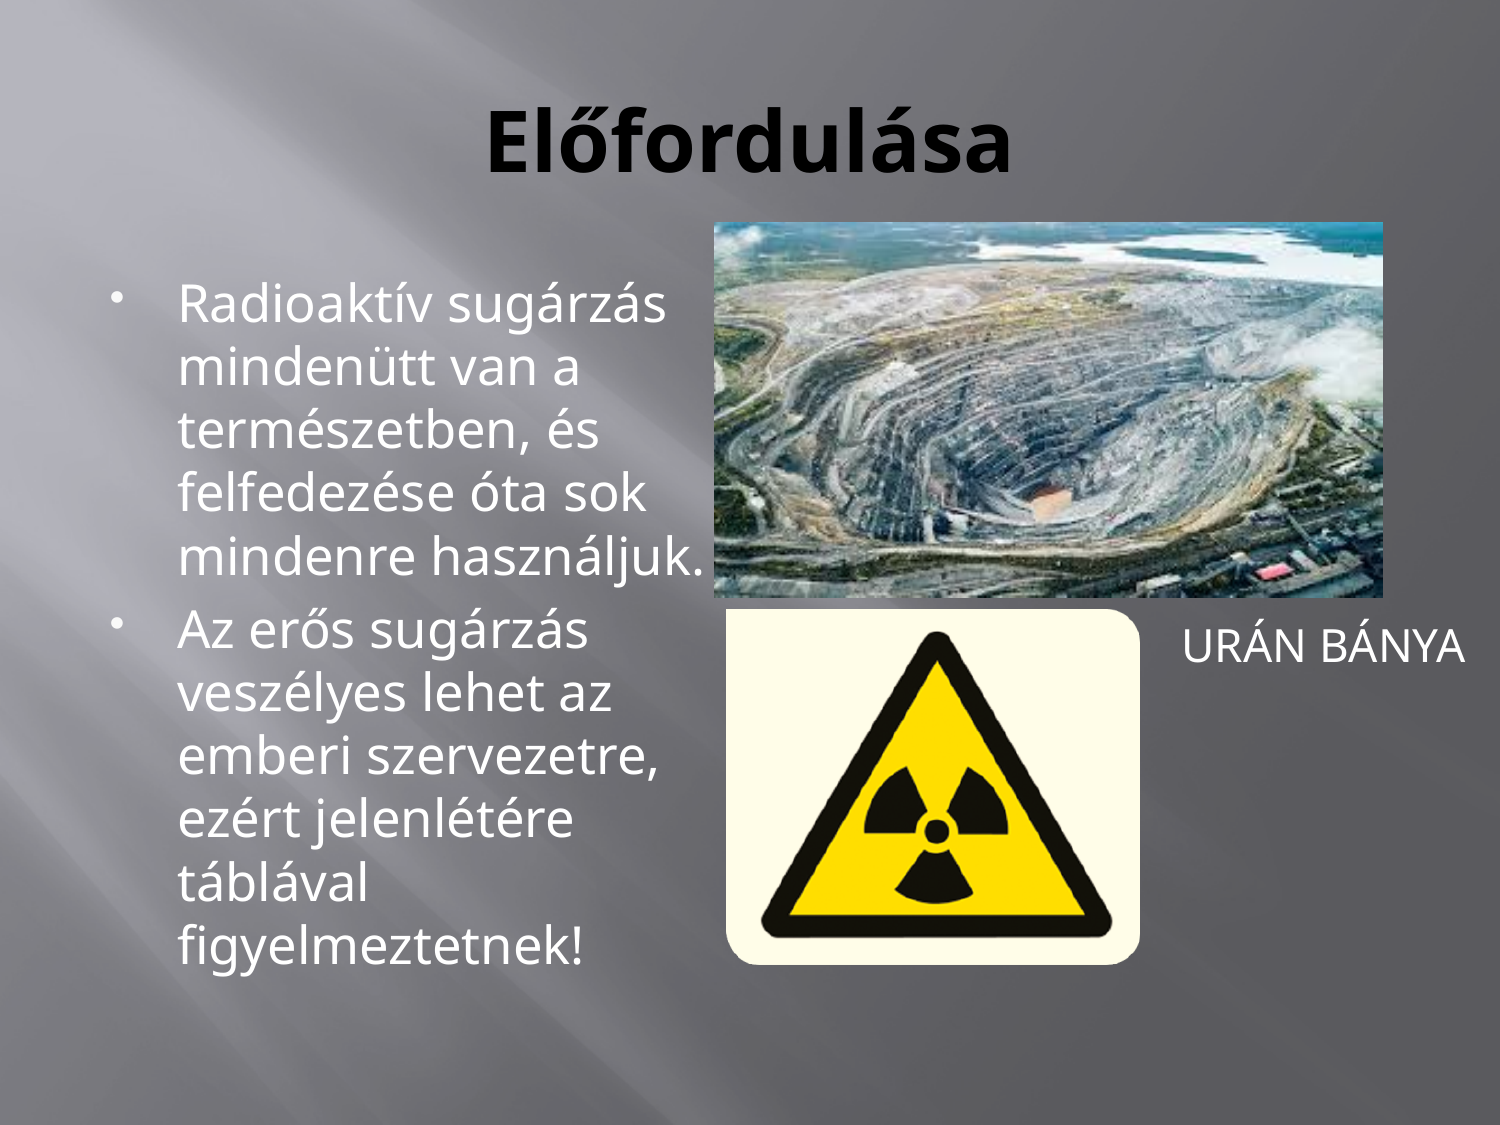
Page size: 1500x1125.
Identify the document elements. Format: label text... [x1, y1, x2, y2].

list Radioaktív sugárzás mindenütt van a természetben, és felfedezése óta sok mindenre használjuk. Az erős sugárzás veszélyes lehet az emberi szervezetre, ezért jelenlétére táblával figyelmeztetnek! [75, 262, 738, 1005]
picture [714, 222, 1383, 598]
title Előfordulása [75, 45, 1425, 233]
picture [726, 609, 1141, 966]
text_box Urán bánya [1182, 609, 1481, 680]
